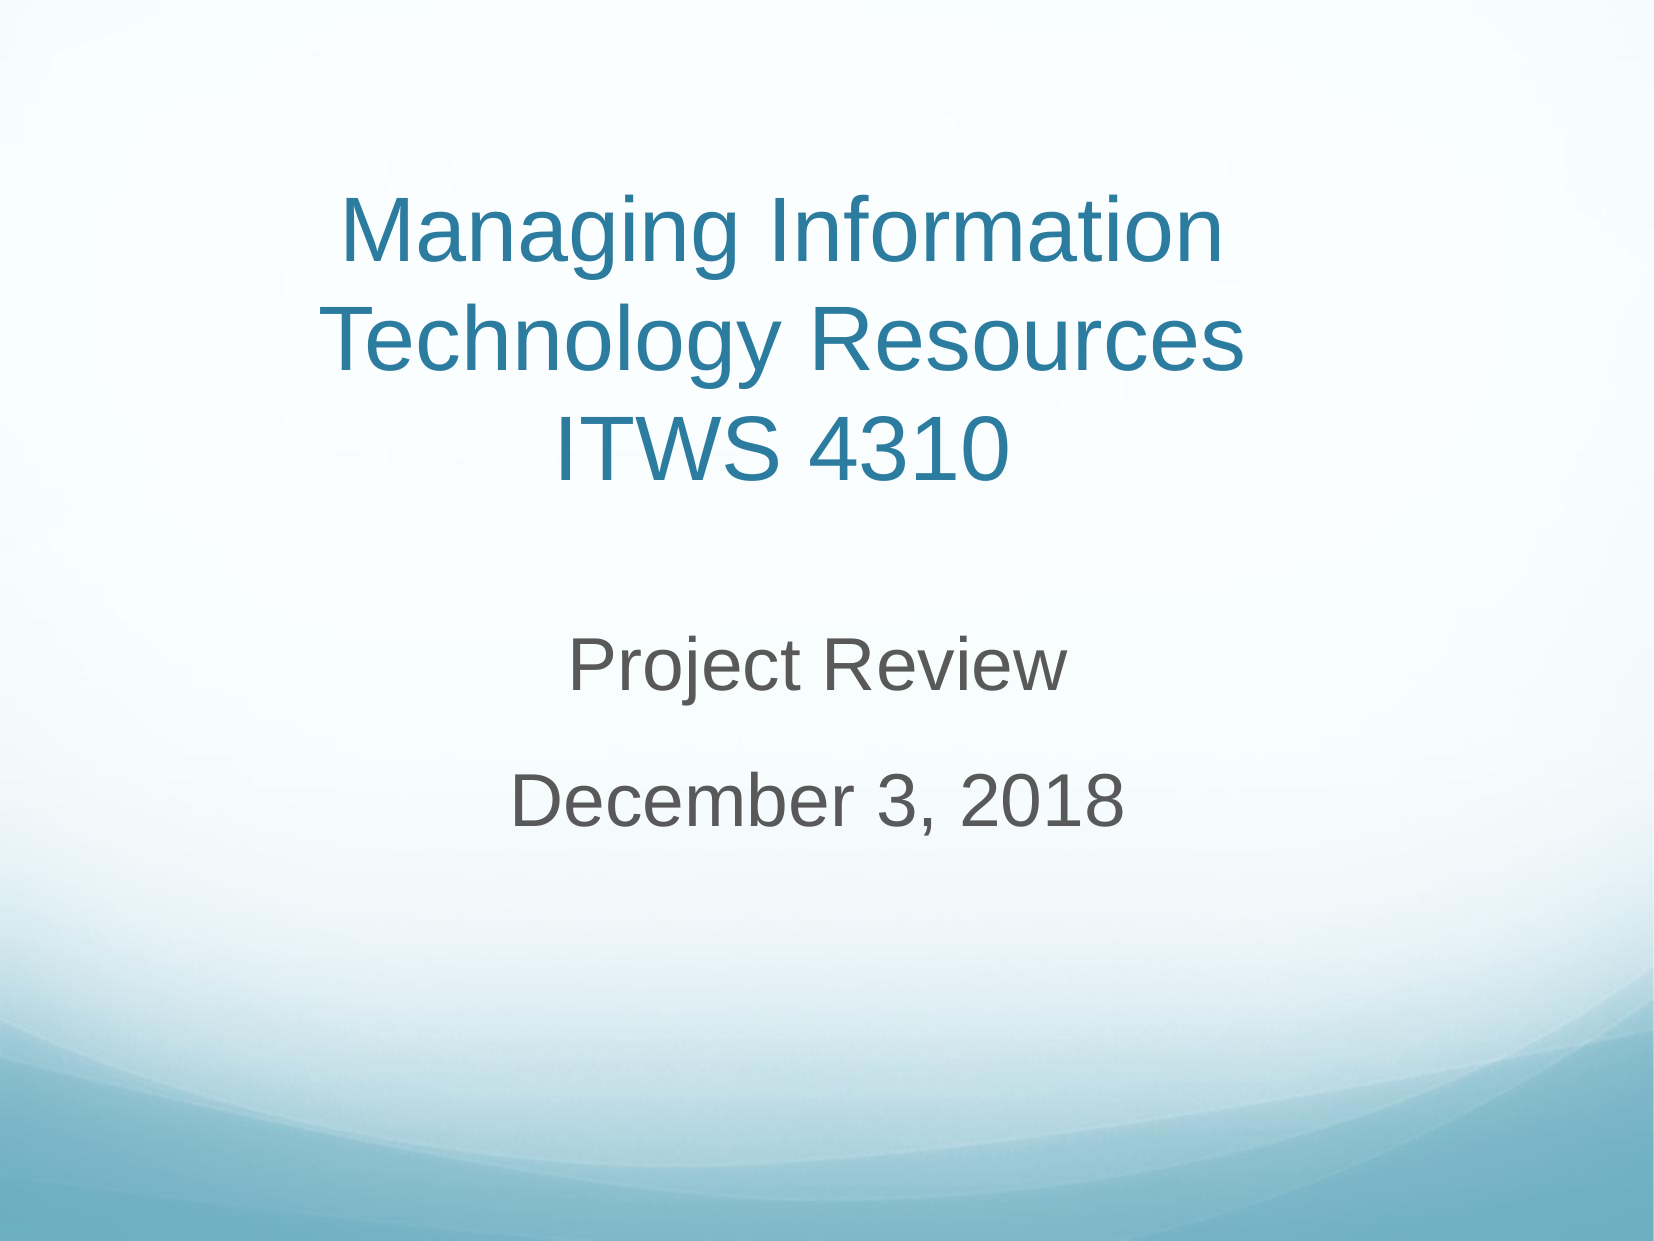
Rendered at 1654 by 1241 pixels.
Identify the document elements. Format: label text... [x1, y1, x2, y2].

list Project Review December 3, 2018 [76, 607, 1560, 1241]
picture [0, 0, 1654, 1241]
title Managing Information Technology Resources ITWS 4310 [101, 357, 1465, 508]
